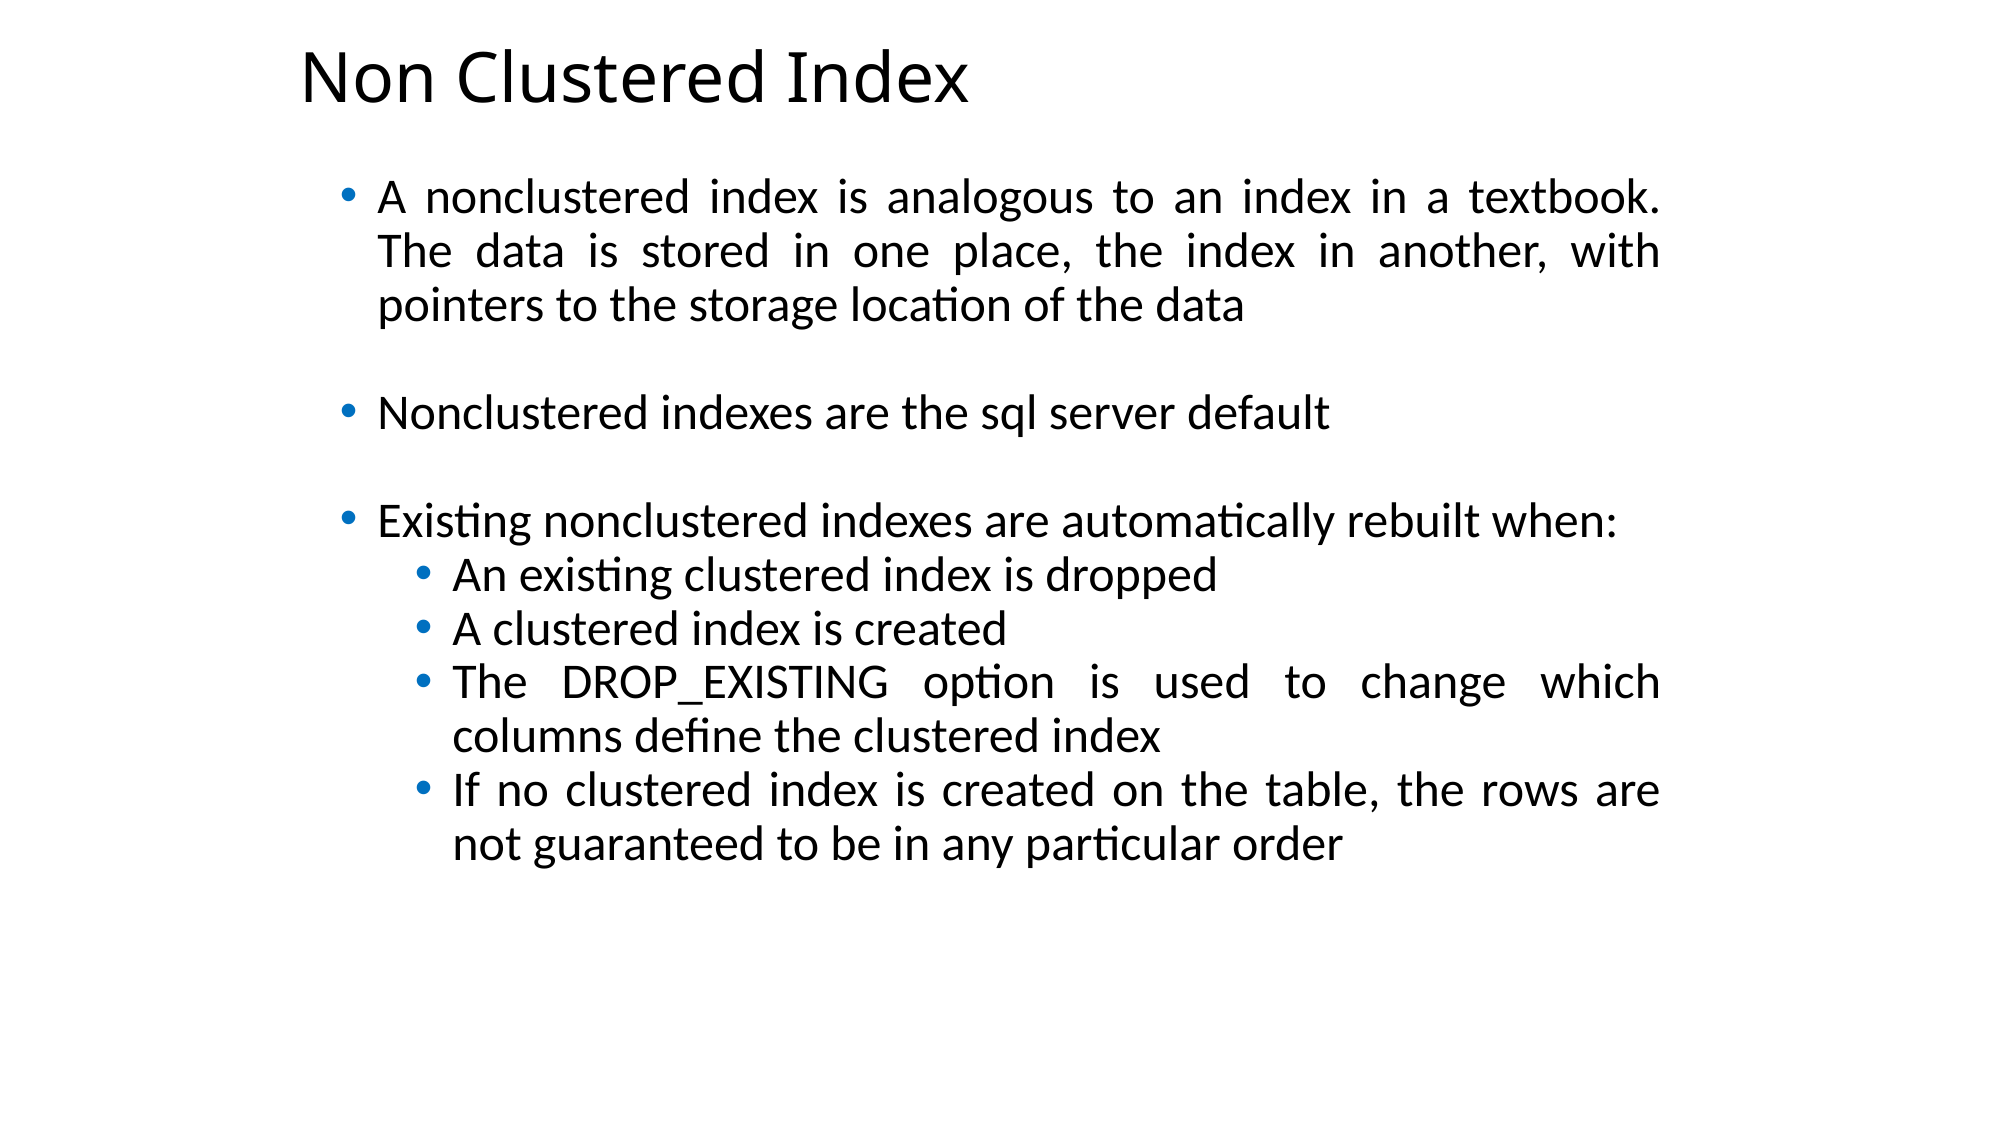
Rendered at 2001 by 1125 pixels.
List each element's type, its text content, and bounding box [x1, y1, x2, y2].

title Non Clustered Index [284, 34, 1525, 125]
list A nonclustered index is analogous to an index in a textbook. The data is stored in one place, the index in another, with pointers to the storage location of the data Nonclustered indexes are the sql server default Existing nonclustered indexes are automatically rebuilt when: An existing clustered index is dropped A clustered index is created The DROP_EXISTING option is used to change which columns define the clustered index If no clustered index is created on the table, the rows are not guaranteed to be in any particular order [324, 162, 1677, 1050]
